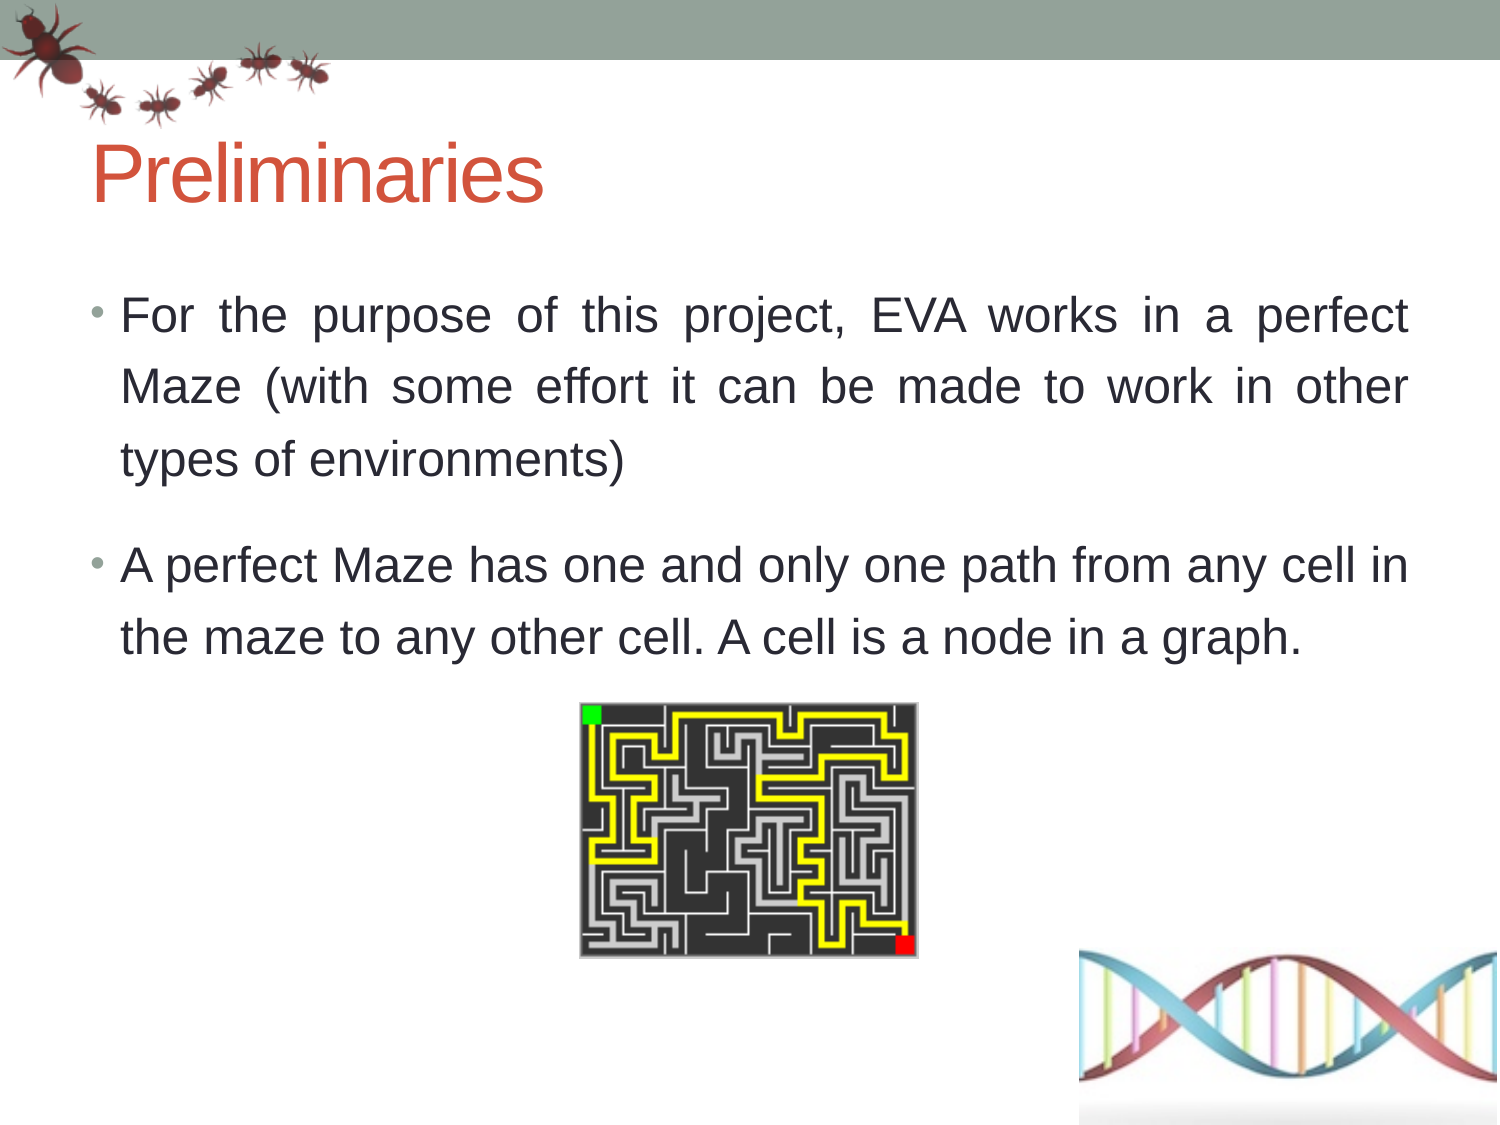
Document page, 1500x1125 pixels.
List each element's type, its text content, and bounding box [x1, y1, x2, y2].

title Preliminaries [75, 87, 1425, 250]
list For the purpose of this project, EVA works in a perfect Maze (with some effort it can be made to work in other types of environments) A perfect Maze has one and only one path from any cell in the maze to any other cell. A cell is a node in a graph. [75, 262, 1425, 1063]
picture [578, 702, 919, 960]
